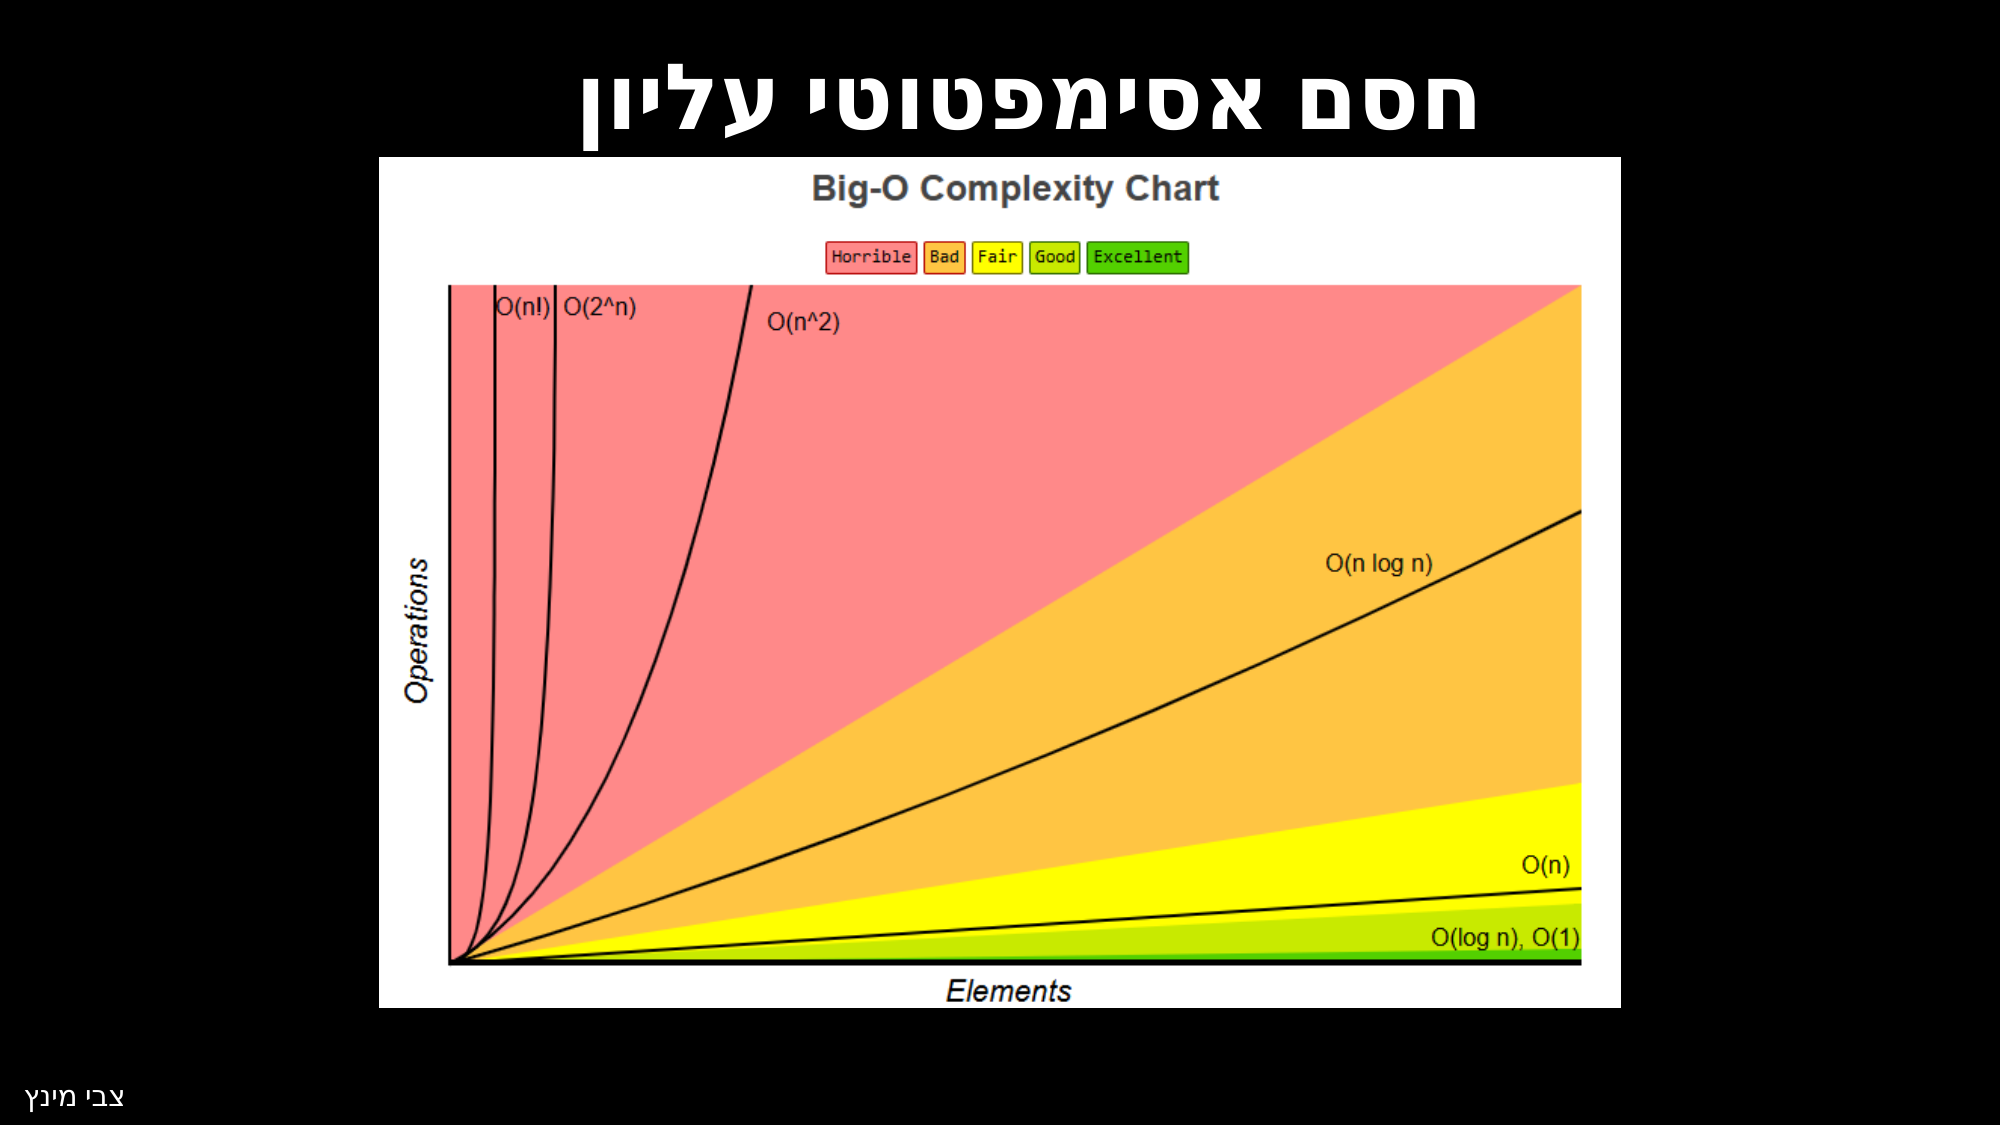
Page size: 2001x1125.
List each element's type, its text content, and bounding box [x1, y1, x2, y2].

text_box צבי מינץ [0, 1073, 825, 1125]
picture [379, 157, 1621, 1008]
